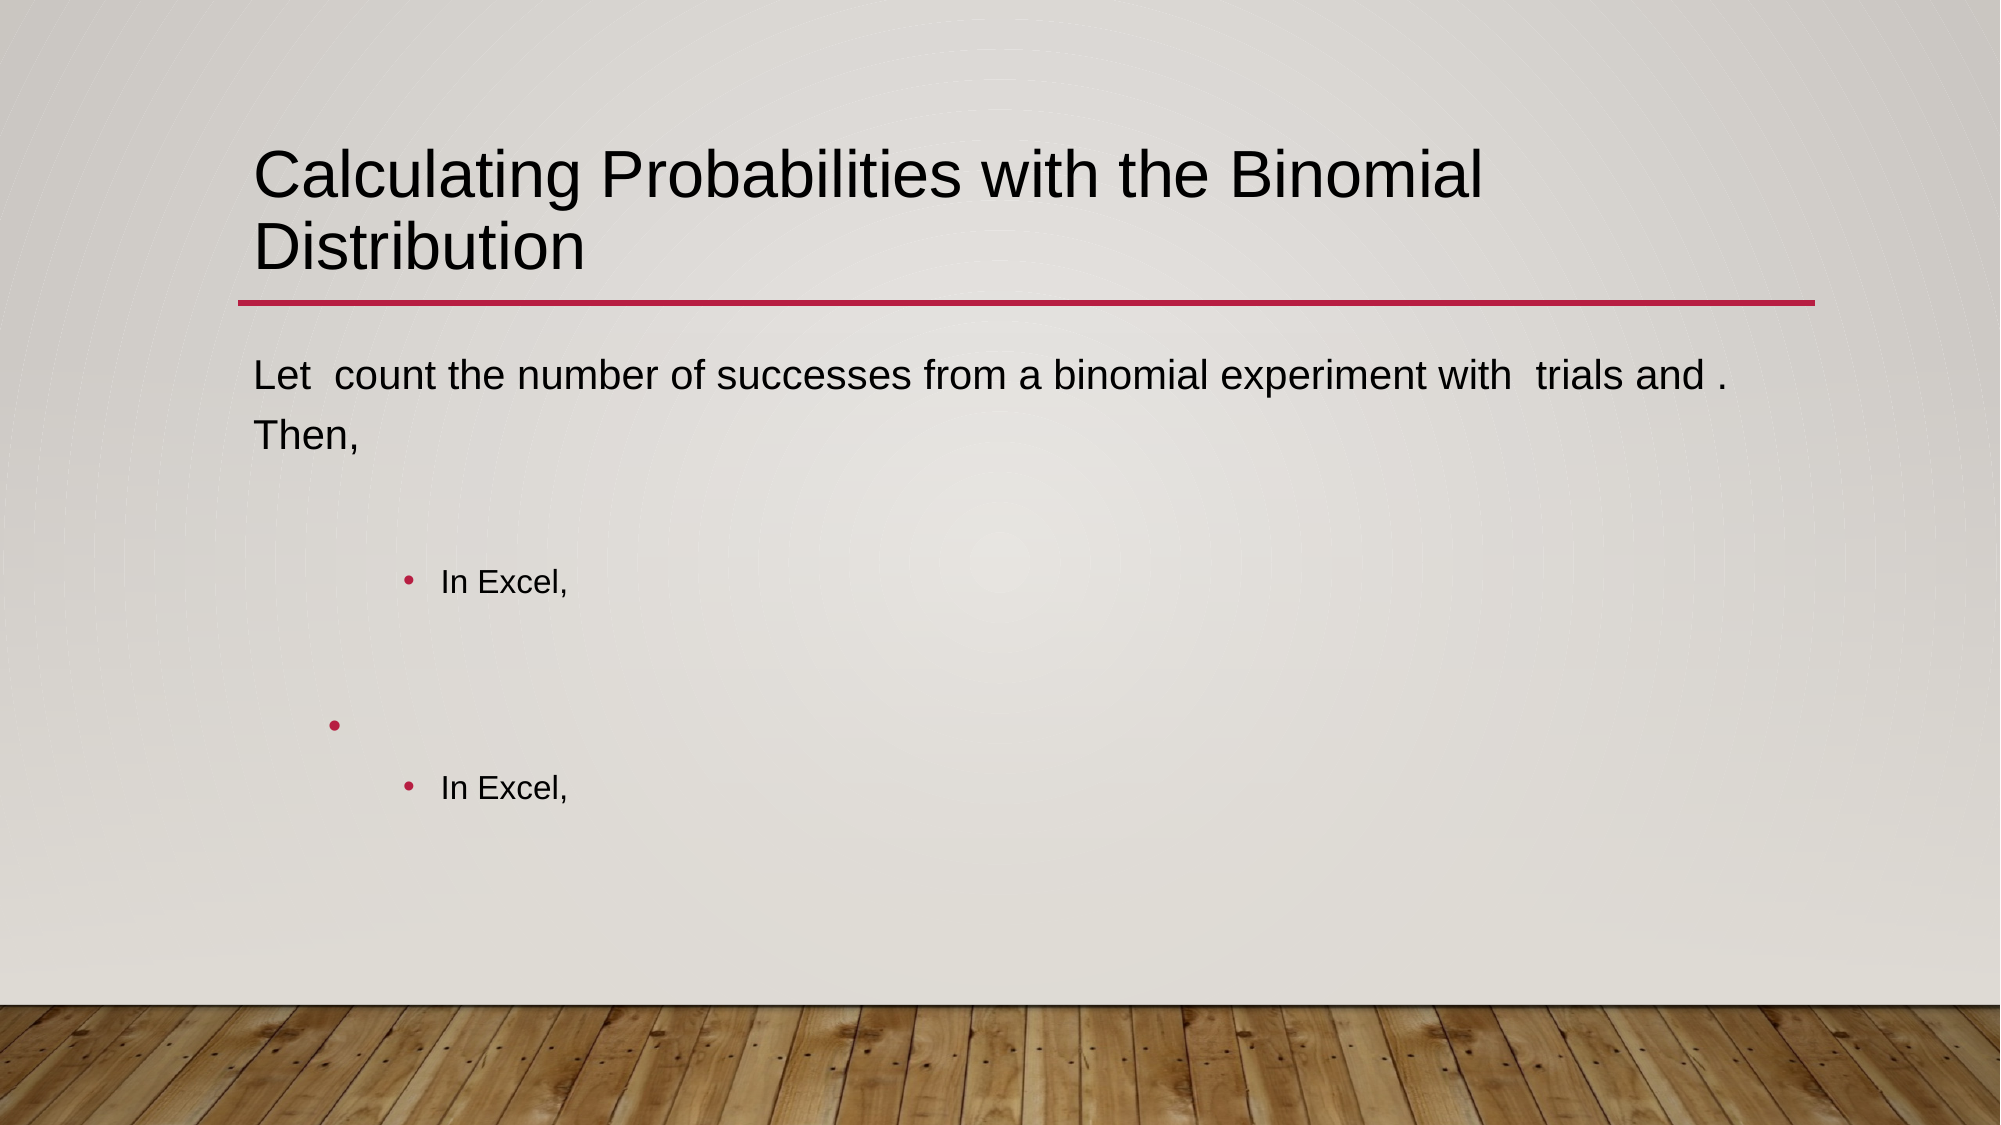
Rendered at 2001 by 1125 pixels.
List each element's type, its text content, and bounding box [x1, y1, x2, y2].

title Calculating Probabilities with the Binomial Distribution [238, 131, 1814, 305]
picture [0, 1005, 2000, 1125]
